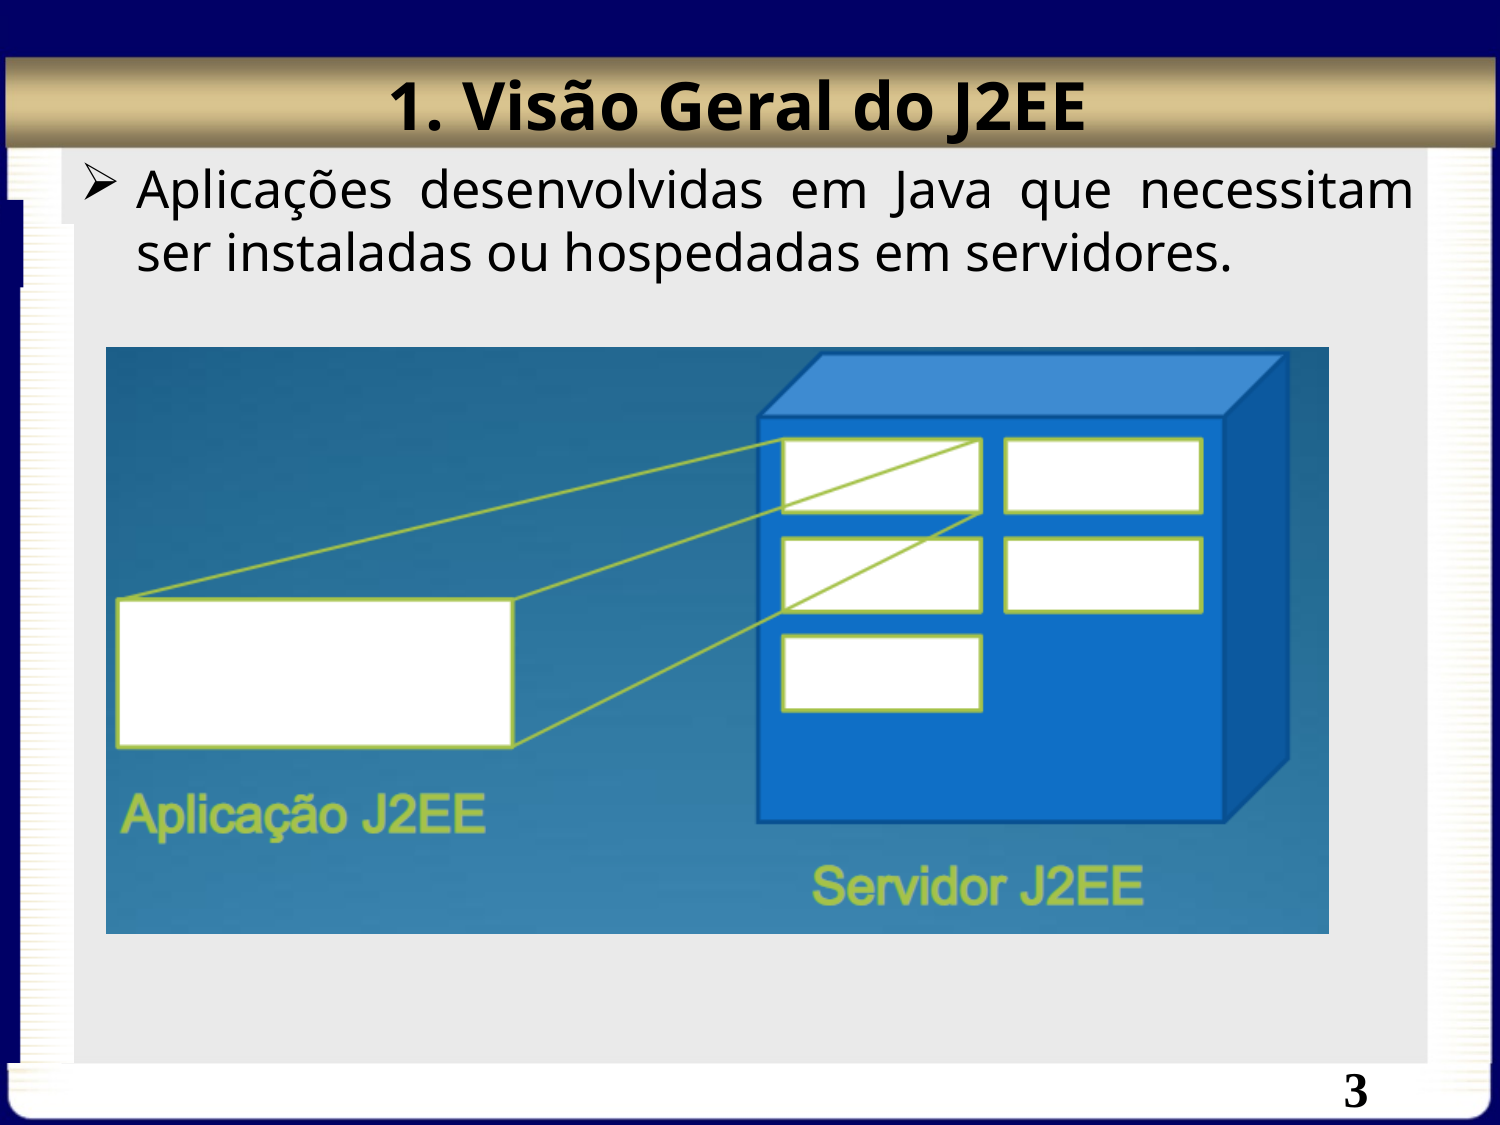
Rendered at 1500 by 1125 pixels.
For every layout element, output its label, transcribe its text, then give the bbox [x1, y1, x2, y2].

text_box 3 [1328, 1065, 1431, 1118]
title 1. Visão Geral do J2EE [100, 66, 1376, 142]
text_box Aplicações desenvolvidas em Java que necessitam ser instaladas ou hospedadas em servidores. [65, 148, 1431, 1065]
picture [0, 0, 1500, 1125]
